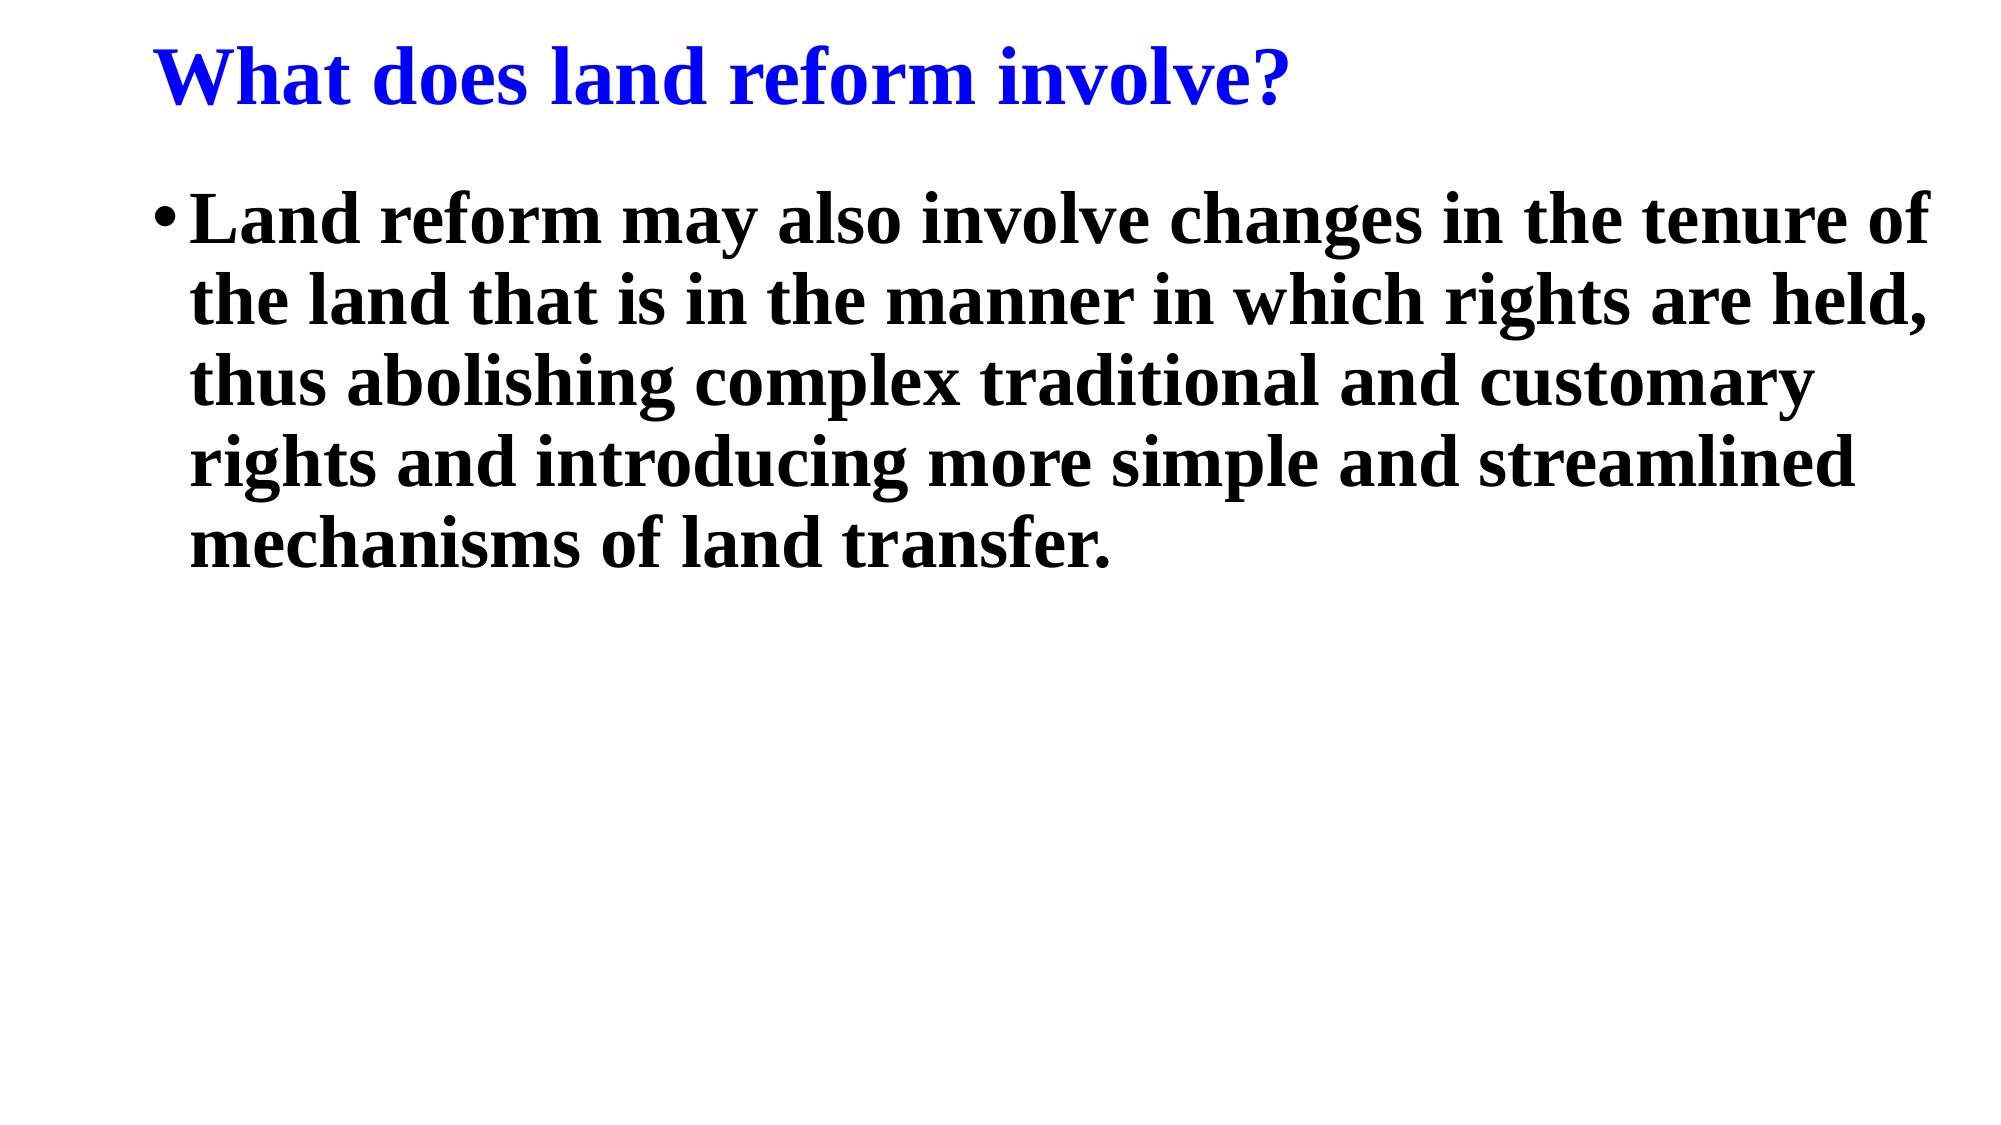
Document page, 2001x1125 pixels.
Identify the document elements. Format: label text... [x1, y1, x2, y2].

title What does land reform involve? [137, 0, 2000, 155]
list Land reform may also involve changes in the tenure of the land that is in the manner in which rights are held, thus abolishing complex traditional and customary rights and introducing more simple and streamlined mechanisms of land transfer. [137, 171, 2000, 1014]
